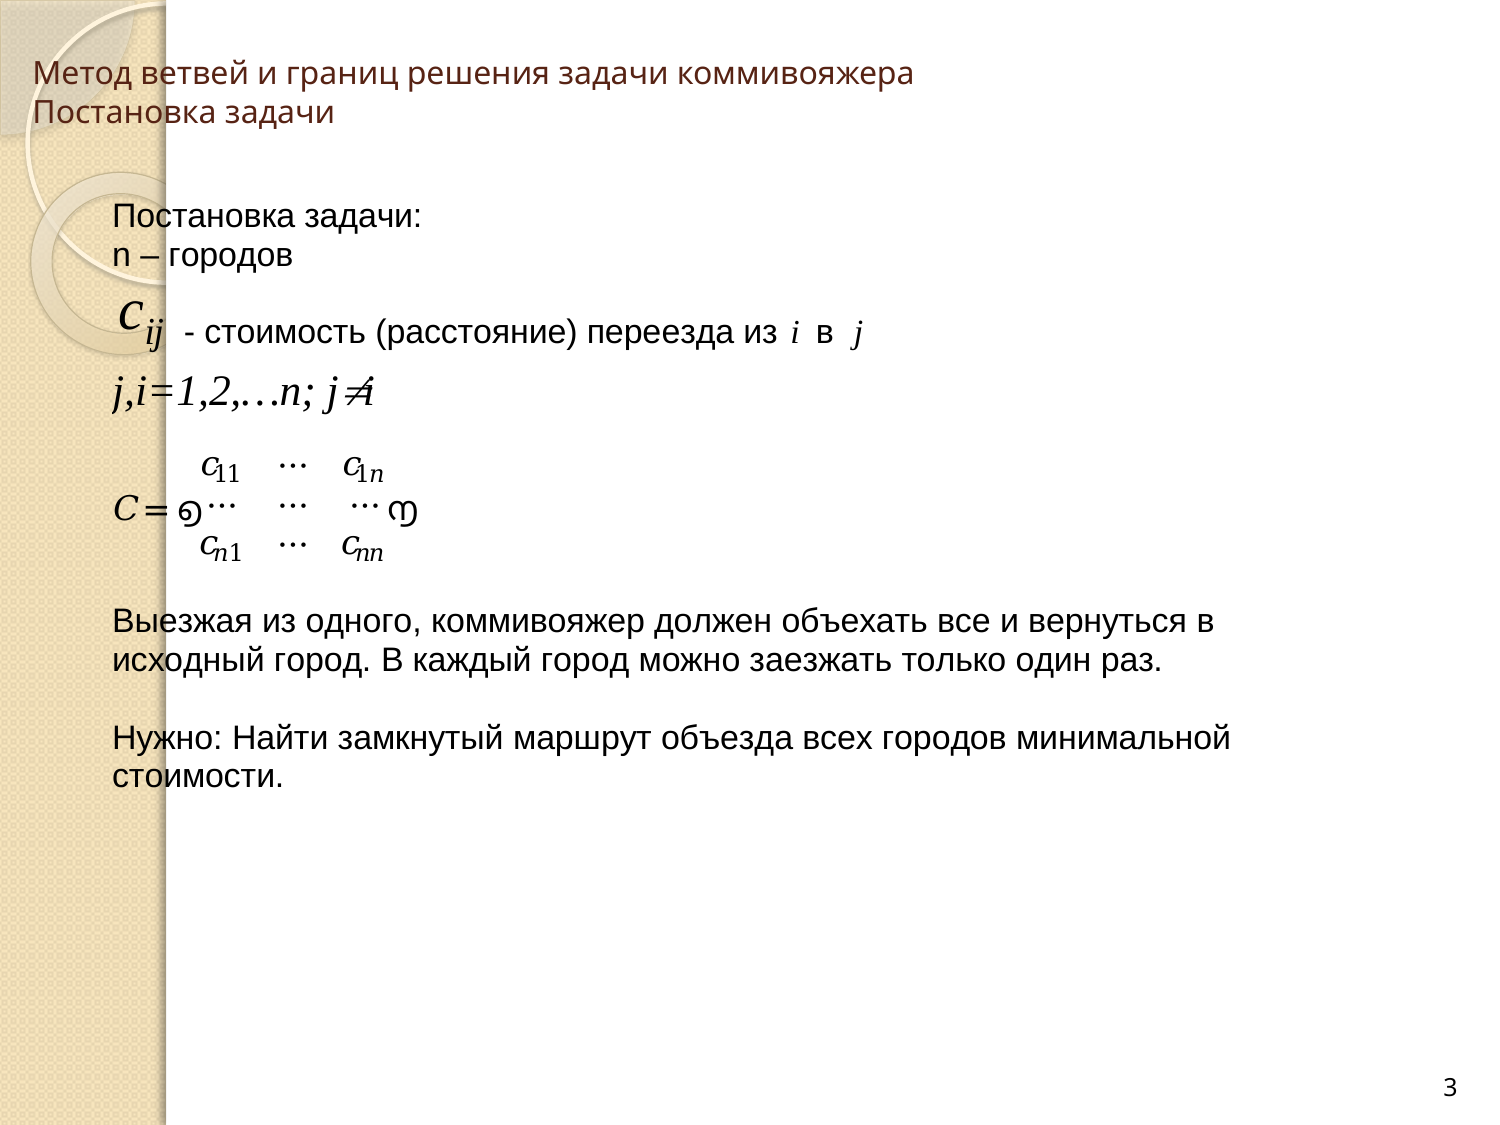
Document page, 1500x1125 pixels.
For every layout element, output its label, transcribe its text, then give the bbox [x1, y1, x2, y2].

slide_number 3 [1413, 1034, 1488, 1113]
title Метод ветвей и границ решения задачи коммивояжера Постановка задачи [17, 45, 1500, 138]
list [111, 196, 1242, 835]
